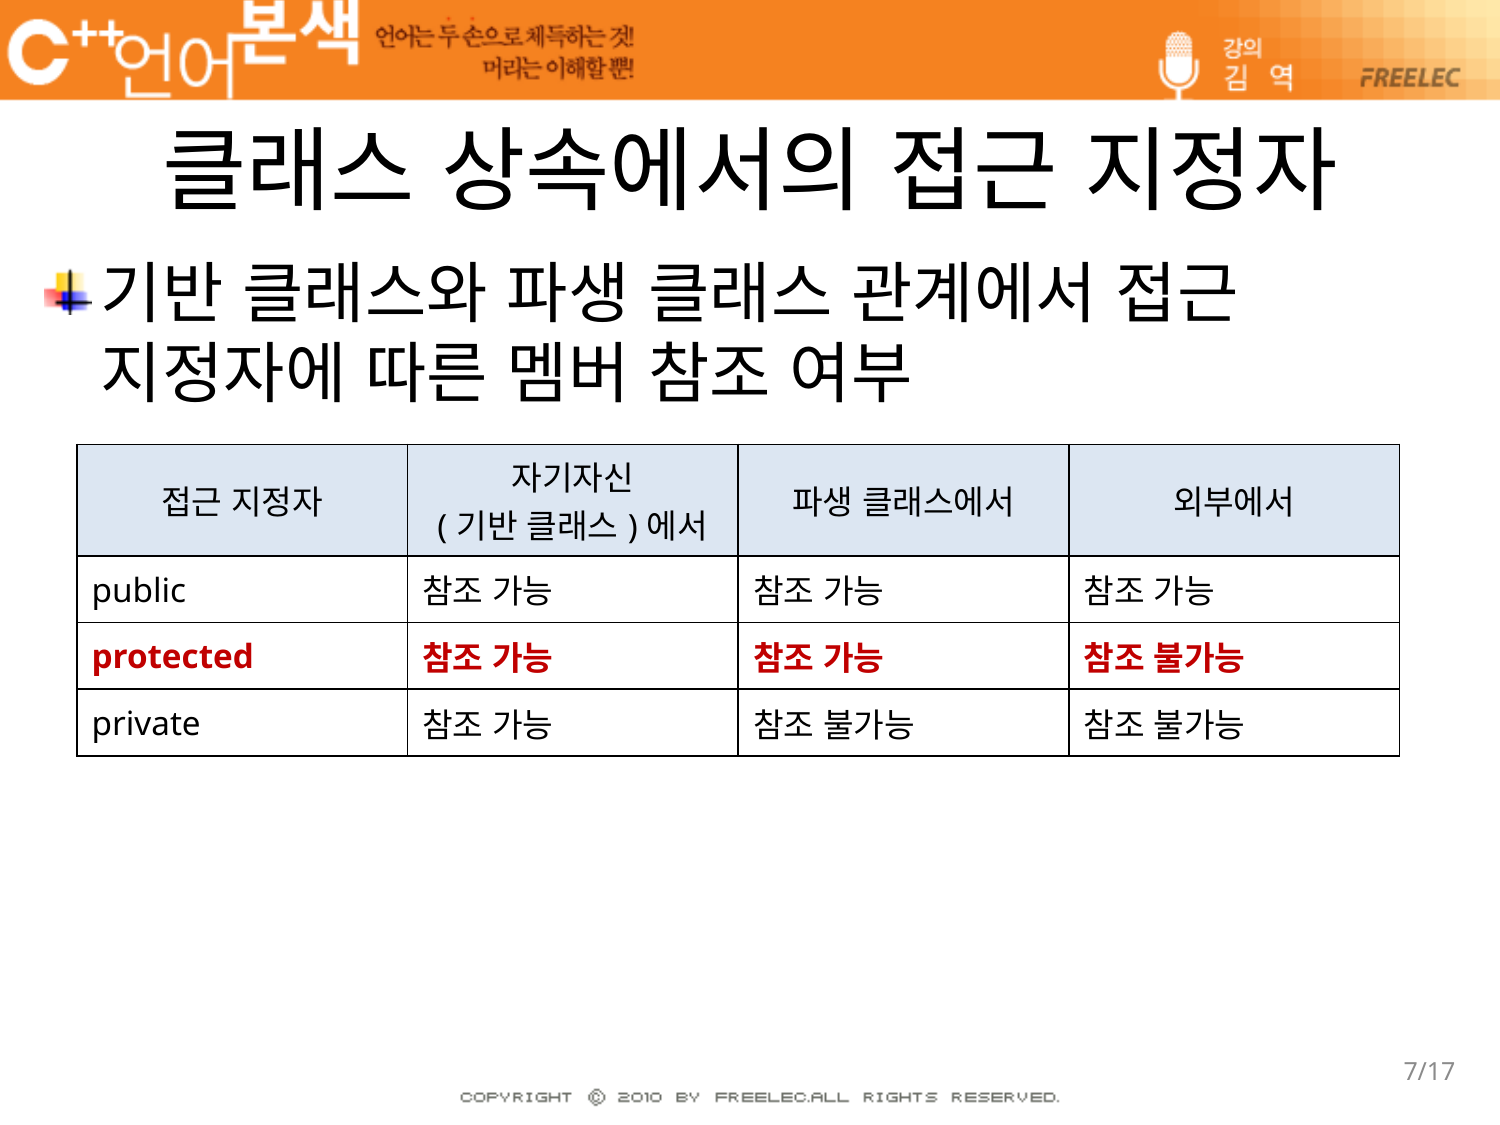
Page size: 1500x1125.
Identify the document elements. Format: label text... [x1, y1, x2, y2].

table_cell 참조 불가능 [739, 690, 1068, 755]
table_cell 참조 가능 [408, 623, 737, 688]
table_cell 참조 가능 [408, 690, 737, 755]
table_cell 참조 가능 [739, 557, 1068, 622]
list 기반 클래스와 파생 클래스 관계에서 접근 지정자에 따른 멤버 참조 여부 [29, 243, 1471, 1005]
picture [0, 0, 1500, 1125]
table_header 파생 클래스에서 [739, 445, 1068, 555]
table_cell private [78, 690, 407, 755]
slide_number 7/17 [1074, 1042, 1471, 1103]
table_cell protected [78, 623, 407, 688]
table_cell public [78, 557, 407, 622]
table_cell 참조 불가능 [1070, 690, 1399, 755]
table_cell 참조 가능 [739, 623, 1068, 688]
table_cell 참조 불가능 [1070, 623, 1399, 688]
table_header 접근 지정자 [78, 445, 407, 555]
table_header 자기자신 (기반 클래스)에서 [408, 445, 737, 555]
table_cell 참조 가능 [408, 557, 737, 622]
table_header 외부에서 [1070, 445, 1399, 555]
table_cell 참조 가능 [1070, 557, 1399, 622]
title 클래스 상속에서의 접근 지정자 [29, 101, 1471, 233]
